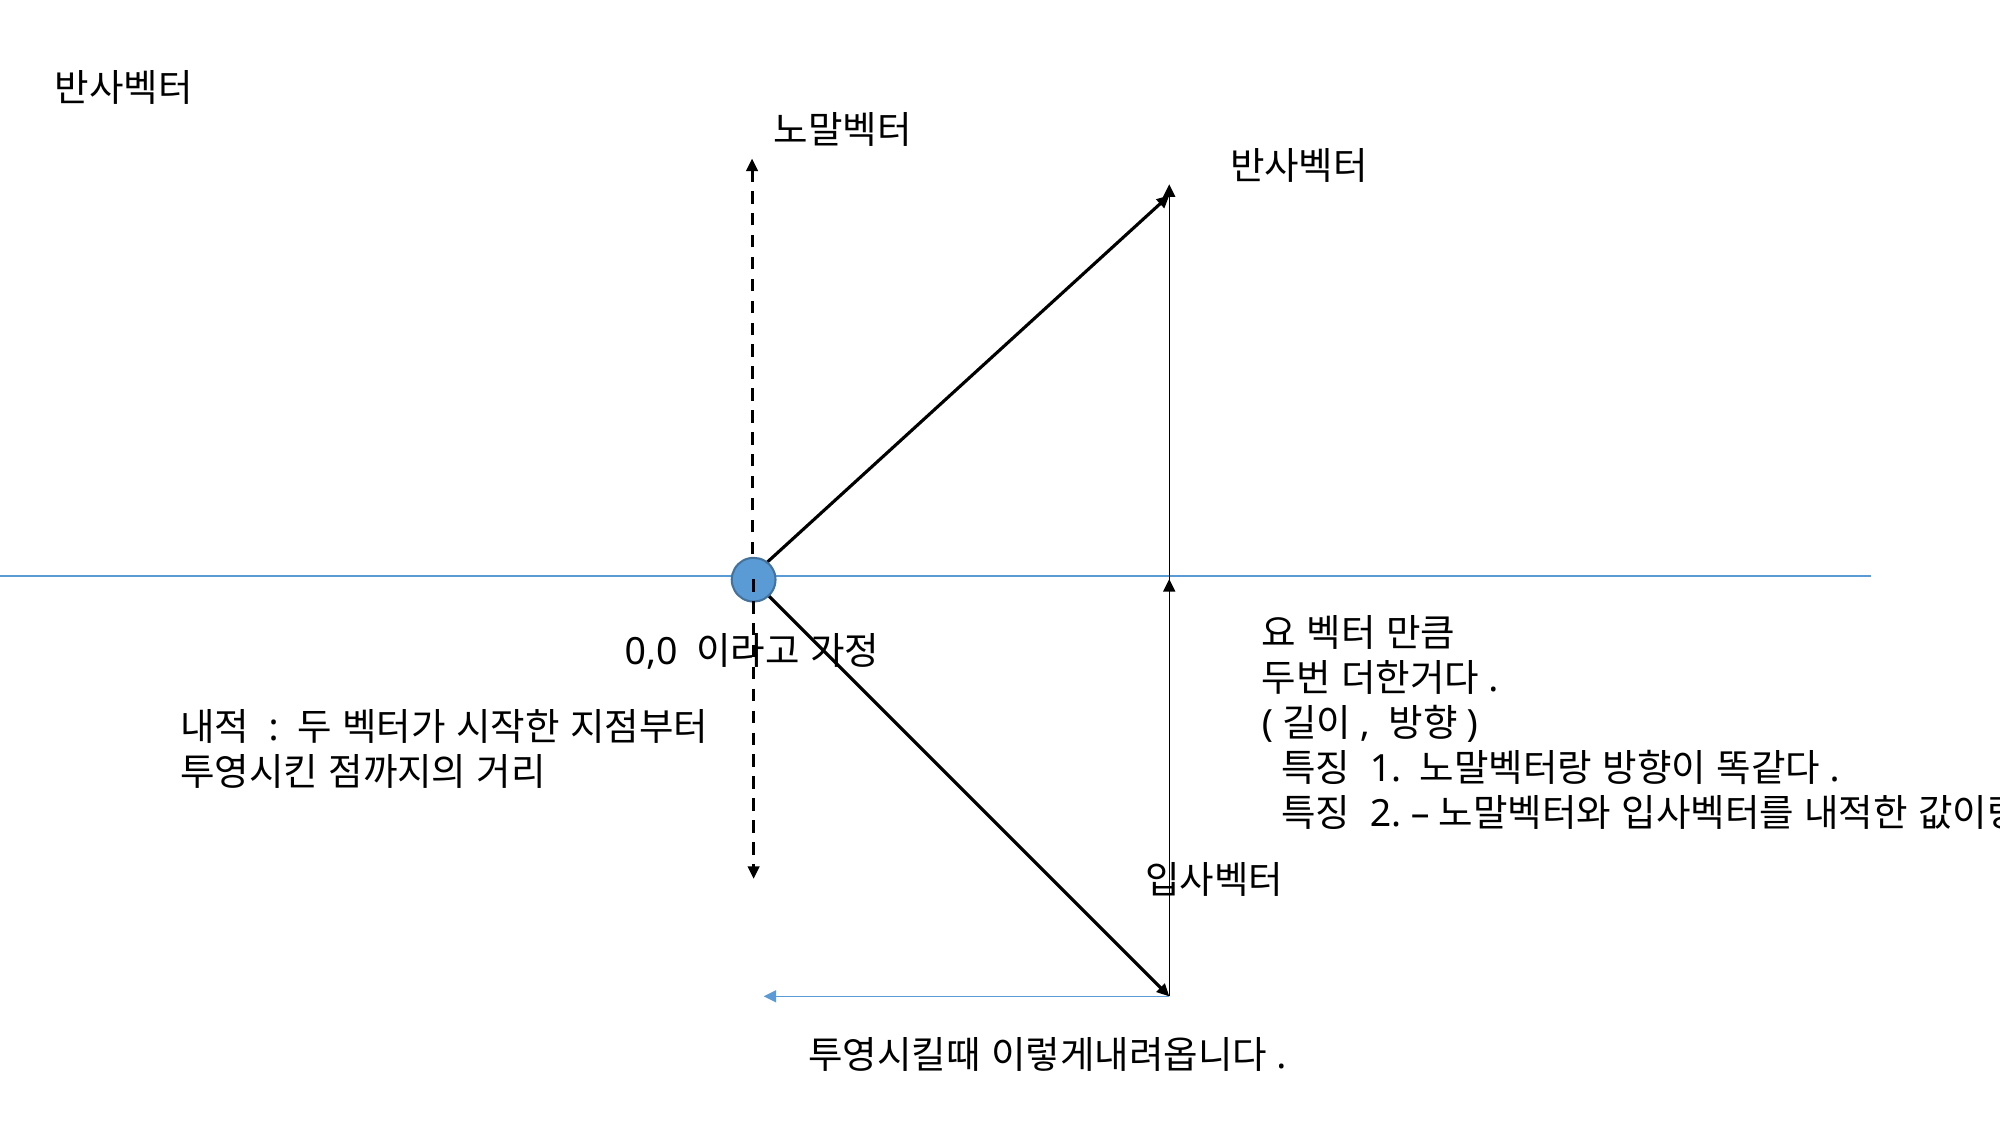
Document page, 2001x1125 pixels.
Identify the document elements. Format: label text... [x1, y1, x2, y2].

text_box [0, 98, 2000, 1084]
text_box 반사벡터 [40, 56, 208, 98]
